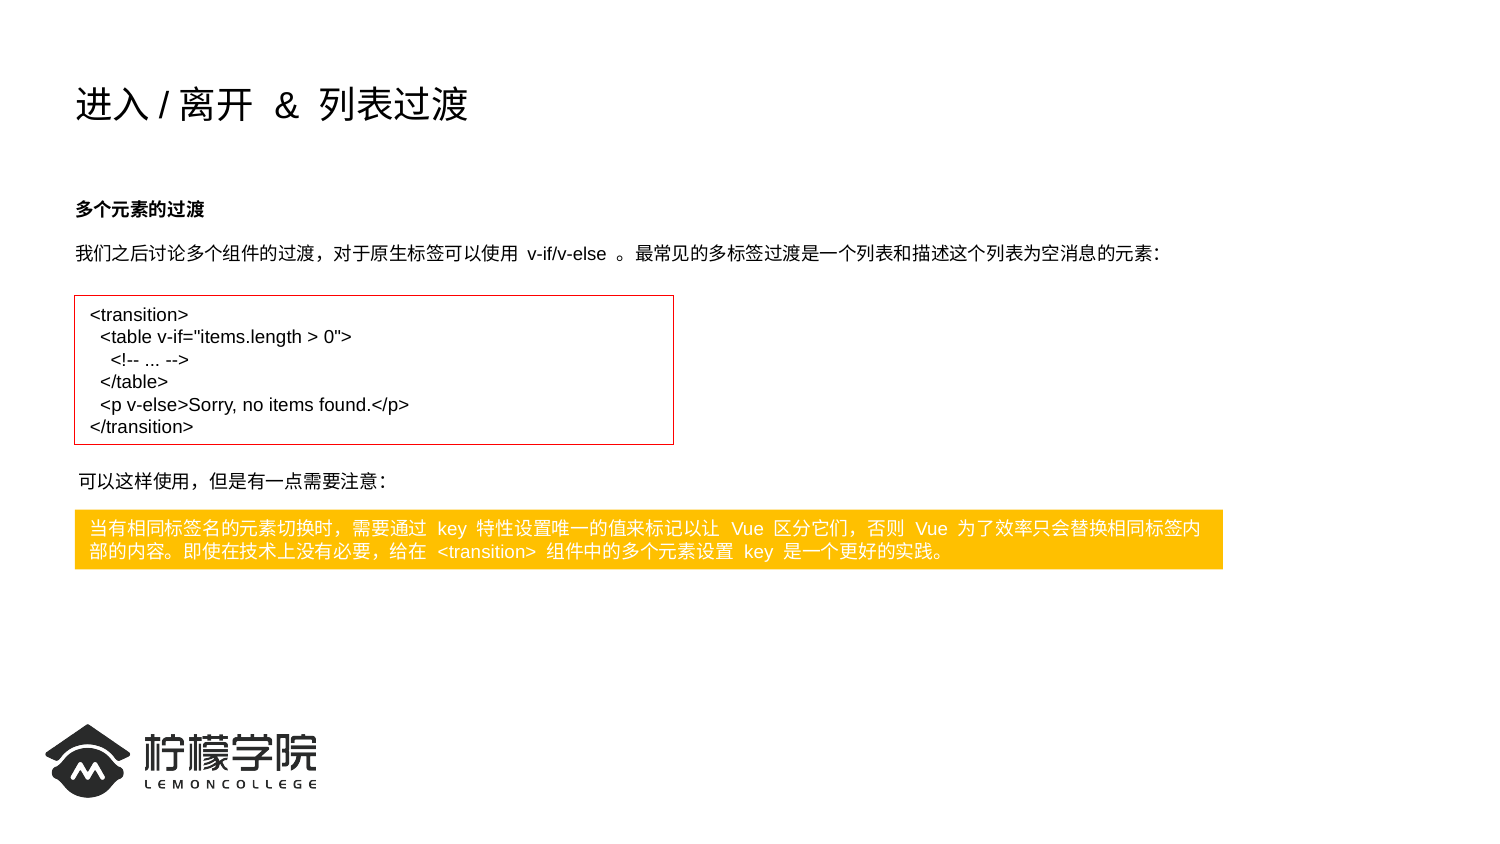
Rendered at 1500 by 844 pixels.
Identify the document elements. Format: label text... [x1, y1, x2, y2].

title 进入/离开 & 列表过渡 [75, 33, 1425, 175]
picture [42, 720, 318, 800]
text_box 可以这样使用，但是有一点需要注意： [63, 461, 1163, 500]
text_box <transition> <table v-if="items.length > 0"> <!-- ... --> </table> <p v-else>Sorry, no items found.</p> </transition> [74, 295, 674, 445]
subtitle 多个元素的过渡 我们之后讨论多个组件的过渡，对于原生标签可以使用 v-if/v-else 。最常见的多标签过渡是一个列表和描述这个列表为空消息的元素： [75, 197, 1425, 265]
text_box 当有相同标签名的元素切换时，需要通过 key 特性设置唯一的值来标记以让 Vue 区分它们，否则 Vue 为了效率只会替换相同标签内部的内容。即使在技术上没有必要，给在 <transition> 组件中的多个元素设置 key 是一个更好的实践。 [74, 509, 1223, 570]
